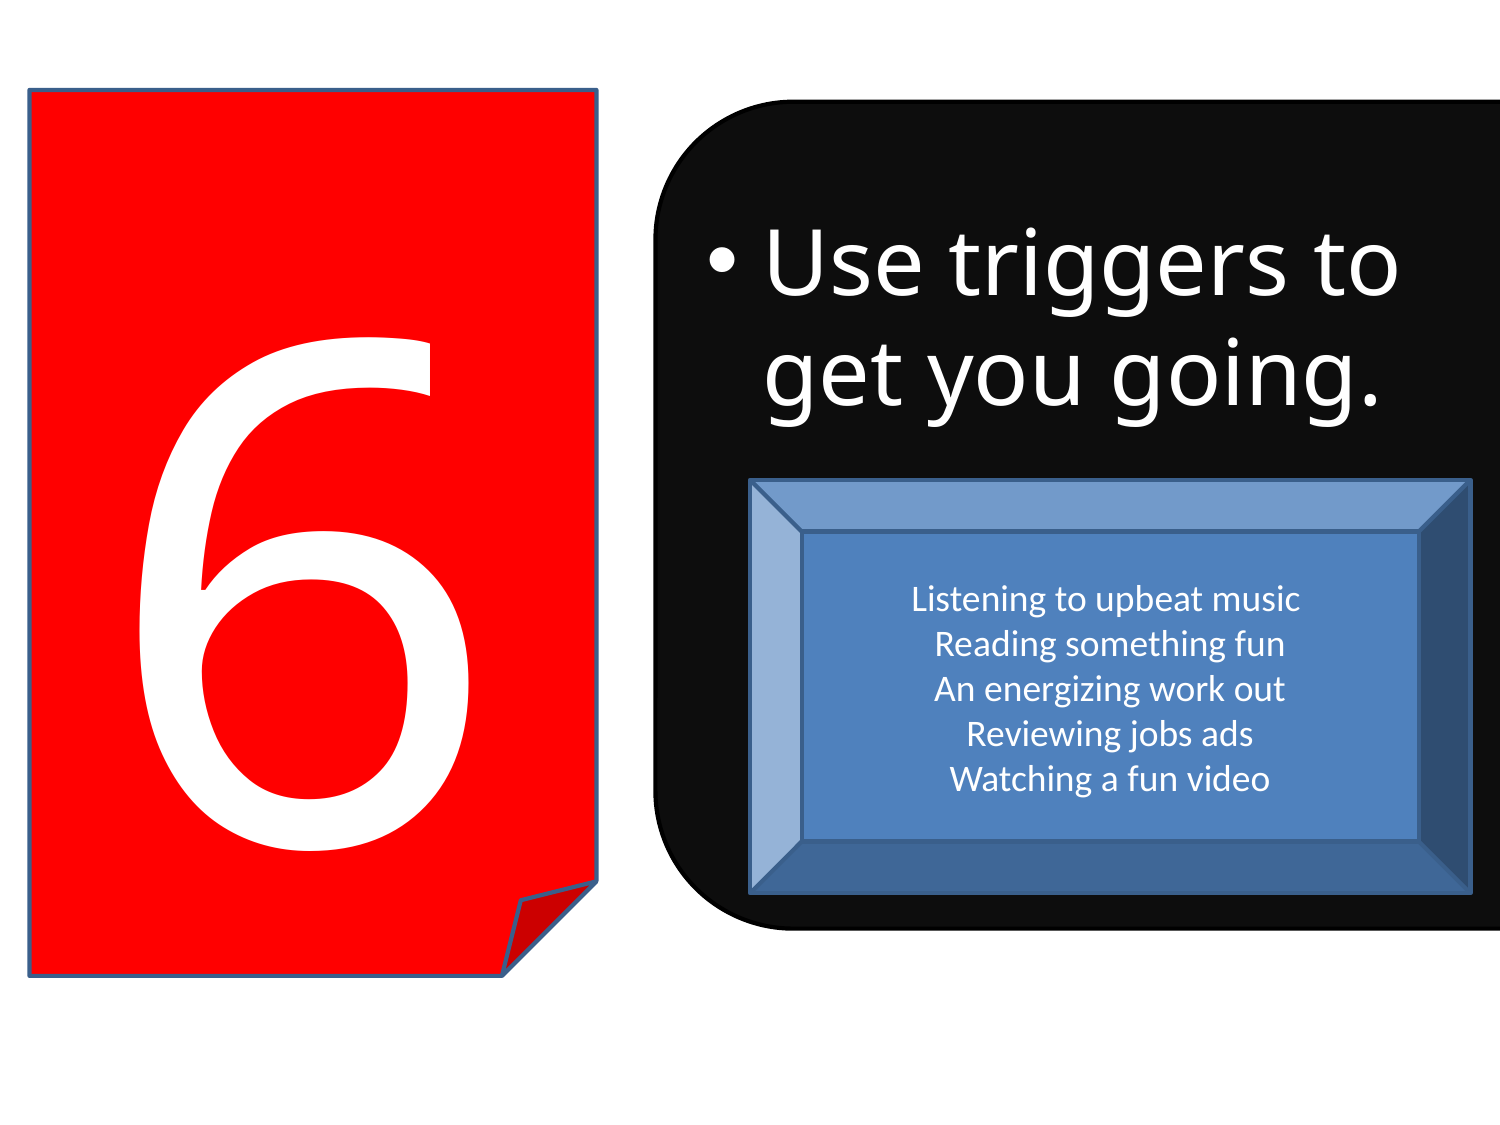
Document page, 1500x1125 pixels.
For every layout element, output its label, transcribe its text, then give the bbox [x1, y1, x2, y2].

text_box Listening to upbeat music Reading something fun An energizing work out Reviewing jobs ads Watching a fun video [748, 478, 1473, 895]
list Use triggers to get you going. [762, 196, 1459, 478]
title If you are going to Procrastinate, at least take the blame! [757, 482, 1464, 529]
text_box [698, 99, 1500, 931]
text_box 6 [86, 137, 762, 1000]
text_box [27, 87, 599, 978]
